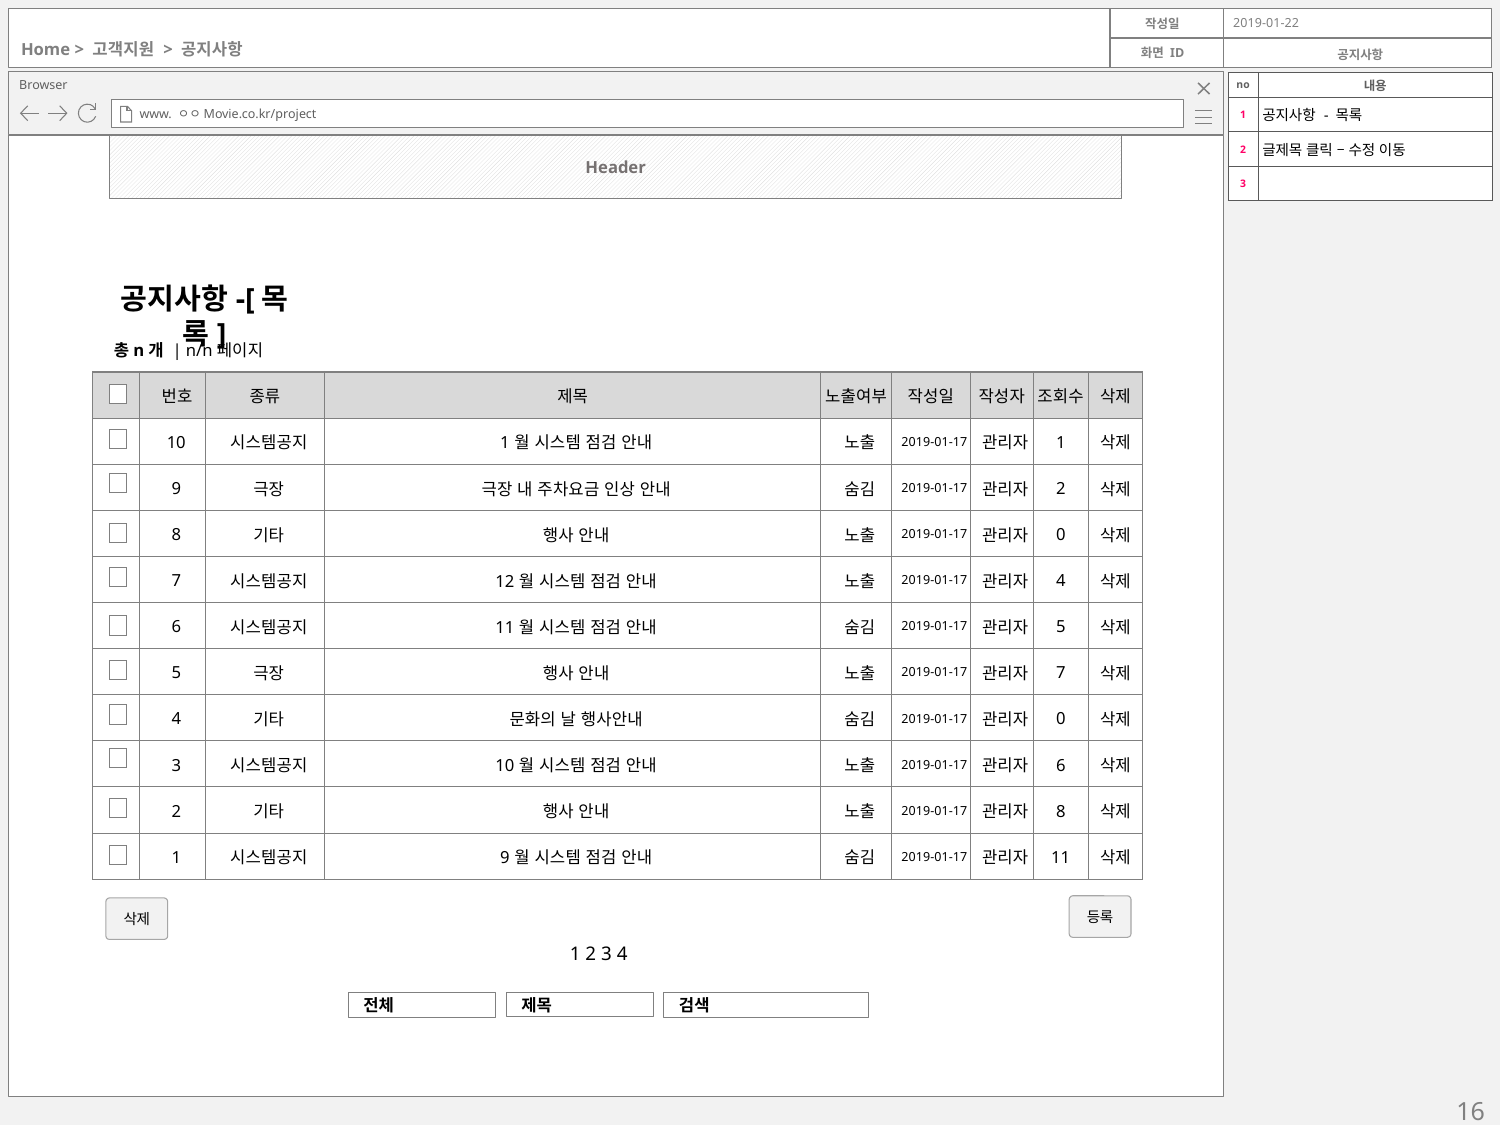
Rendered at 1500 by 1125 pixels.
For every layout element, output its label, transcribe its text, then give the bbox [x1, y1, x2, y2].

table_cell 7 [1034, 649, 1088, 694]
table_cell [1259, 167, 1492, 200]
text_box 제목 [504, 990, 656, 1019]
table_cell 극장 [206, 465, 324, 510]
table_cell 2 [1229, 132, 1258, 166]
table_header [93, 373, 139, 418]
table_cell 5 [1034, 603, 1088, 648]
table_cell 기타 [206, 511, 324, 556]
table_cell 6 [140, 603, 205, 648]
table_cell 노출 [821, 419, 891, 464]
table_cell 6 [1034, 741, 1088, 786]
text_box [109, 660, 127, 680]
table_cell 2019-01-17 [892, 419, 970, 464]
table_cell 삭제 [1089, 419, 1142, 464]
text_box 삭제 [103, 895, 170, 942]
table_cell 기타 [206, 695, 324, 740]
table_cell 삭제 [1089, 465, 1142, 510]
table_cell 2019-01-17 [892, 834, 970, 879]
table_cell 관리자 [971, 787, 1033, 833]
text_box 검색 [662, 991, 870, 1019]
table_cell 10 [140, 419, 205, 464]
table_header 내용 [1259, 73, 1492, 97]
table_cell 2019-01-17 [892, 511, 970, 556]
table_cell 극장 [206, 649, 324, 694]
table_cell 노출 [821, 741, 891, 786]
table_cell 시스템공지 [206, 741, 324, 786]
table_cell 관리자 [971, 741, 1033, 786]
table_cell 3 [1229, 167, 1258, 200]
table_cell 2019-01-17 [892, 695, 970, 740]
table_header 제목 [325, 373, 820, 418]
table_cell 관리자 [971, 695, 1033, 740]
table_cell 0 [1034, 511, 1088, 556]
table_cell 0 [1034, 695, 1088, 740]
text_box 2019-01-22 [1224, 11, 1490, 38]
table_cell 관리자 [971, 603, 1033, 648]
table_header 번호 [140, 373, 205, 418]
table_cell 공지사항 - 목록 [1259, 98, 1492, 131]
table_cell 숨김 [821, 834, 891, 879]
table_cell 9월 시스템 점검 안내 [325, 834, 820, 879]
table_cell 삭제 [1089, 741, 1142, 786]
text_box [109, 845, 127, 865]
table_cell 1 [1229, 98, 1258, 131]
table_cell 2019-01-17 [892, 557, 970, 602]
table_cell 시스템공지 [206, 603, 324, 648]
slide_number 16 [1162, 1099, 1500, 1125]
table_cell [93, 419, 139, 464]
table_cell 3 [140, 741, 205, 786]
table_cell [93, 511, 139, 556]
table_cell 시스템공지 [206, 419, 324, 464]
table_cell 시스템공지 [206, 834, 324, 879]
table_cell 숨김 [821, 465, 891, 510]
text_box [109, 384, 127, 404]
table_cell 2 [140, 787, 205, 833]
table_cell 노출 [821, 787, 891, 833]
text_box [109, 798, 127, 818]
table_cell 2019-01-17 [892, 603, 970, 648]
table_cell 시스템공지 [206, 557, 324, 602]
table_cell 2019-01-17 [892, 465, 970, 510]
text_box Header [108, 133, 1124, 200]
table_cell 2019-01-17 [892, 649, 970, 694]
table_cell 관리자 [971, 419, 1033, 464]
table_cell 노출 [821, 511, 891, 556]
text_box [109, 429, 127, 449]
table_cell [93, 465, 139, 510]
table_cell [93, 557, 139, 602]
text_box [109, 567, 127, 587]
text_box 등록 [1067, 893, 1134, 940]
table_cell 9 [140, 465, 205, 510]
table_cell 2019-01-17 [892, 741, 970, 786]
table_cell 7 [140, 557, 205, 602]
table_cell 4 [1034, 557, 1088, 602]
table_cell 관리자 [971, 511, 1033, 556]
title 공지사항 [1223, 37, 1489, 68]
table_cell 10월 시스템 점검 안내 [325, 741, 820, 786]
table_cell 4 [140, 695, 205, 740]
table_cell [93, 649, 139, 694]
text_box 전체 [346, 991, 498, 1019]
text_box [109, 615, 127, 636]
text_box [109, 473, 127, 493]
table_cell 관리자 [971, 834, 1033, 879]
table_cell 11월 시스템 점검 안내 [325, 603, 820, 648]
table_header 작성일 [892, 373, 970, 418]
table_cell 극장 내 주차요금 인상 안내 [325, 465, 820, 510]
table_cell 5 [140, 649, 205, 694]
text_box Home > 고객지원 > 공지사항 [10, 33, 254, 65]
text_box [109, 748, 127, 768]
table_cell 관리자 [971, 649, 1033, 694]
table_header 종류 [206, 373, 324, 418]
table_header no [1229, 73, 1258, 97]
table_cell 숨김 [821, 603, 891, 648]
table_cell 8 [1034, 787, 1088, 833]
table_cell 노출 [821, 557, 891, 602]
table_cell 삭제 [1089, 603, 1142, 648]
table_header 삭제 [1089, 373, 1142, 418]
table_cell 1월 시스템 점검 안내 [325, 419, 820, 464]
table_cell 12월 시스템 점검 안내 [325, 557, 820, 602]
table_cell 삭제 [1089, 557, 1142, 602]
table_cell 1 [140, 834, 205, 879]
table_header 노출여부 [821, 373, 891, 418]
table_cell 2019-01-17 [892, 787, 970, 833]
table_cell 행사 안내 [325, 511, 820, 556]
table_cell 8 [140, 511, 205, 556]
table_cell 1 [1034, 419, 1088, 464]
table_cell 관리자 [971, 557, 1033, 602]
table_cell 문화의 날 행사안내 [325, 695, 820, 740]
text_box [109, 523, 127, 543]
table_header 조회수 [1034, 373, 1088, 418]
table_cell [93, 787, 139, 833]
table_cell 삭제 [1089, 695, 1142, 740]
table_cell 행사 안내 [325, 787, 820, 833]
table_cell 삭제 [1089, 834, 1142, 879]
table_cell 삭제 [1089, 649, 1142, 694]
table_header 작성자 [971, 373, 1033, 418]
text_box 공지사항-[목록] [100, 279, 309, 317]
table_cell 11 [1034, 834, 1088, 879]
text_box 총n개 | n/n페이지 [103, 334, 274, 366]
text_box [109, 704, 127, 725]
table_cell 삭제 [1089, 511, 1142, 556]
table_cell 행사 안내 [325, 649, 820, 694]
table_cell 관리자 [971, 465, 1033, 510]
table_cell 숨김 [821, 695, 891, 740]
text_box 1 2 3 4 [555, 934, 677, 972]
table_cell [93, 834, 139, 879]
table_cell 기타 [206, 787, 324, 833]
table_cell [93, 741, 139, 786]
table_cell 노출 [821, 649, 891, 694]
table_cell [93, 603, 139, 648]
table_cell 글제목 클릭 – 수정 이동 [1259, 132, 1492, 166]
table_cell [93, 695, 139, 740]
table_cell 2 [1034, 465, 1088, 510]
table_cell 삭제 [1089, 787, 1142, 833]
